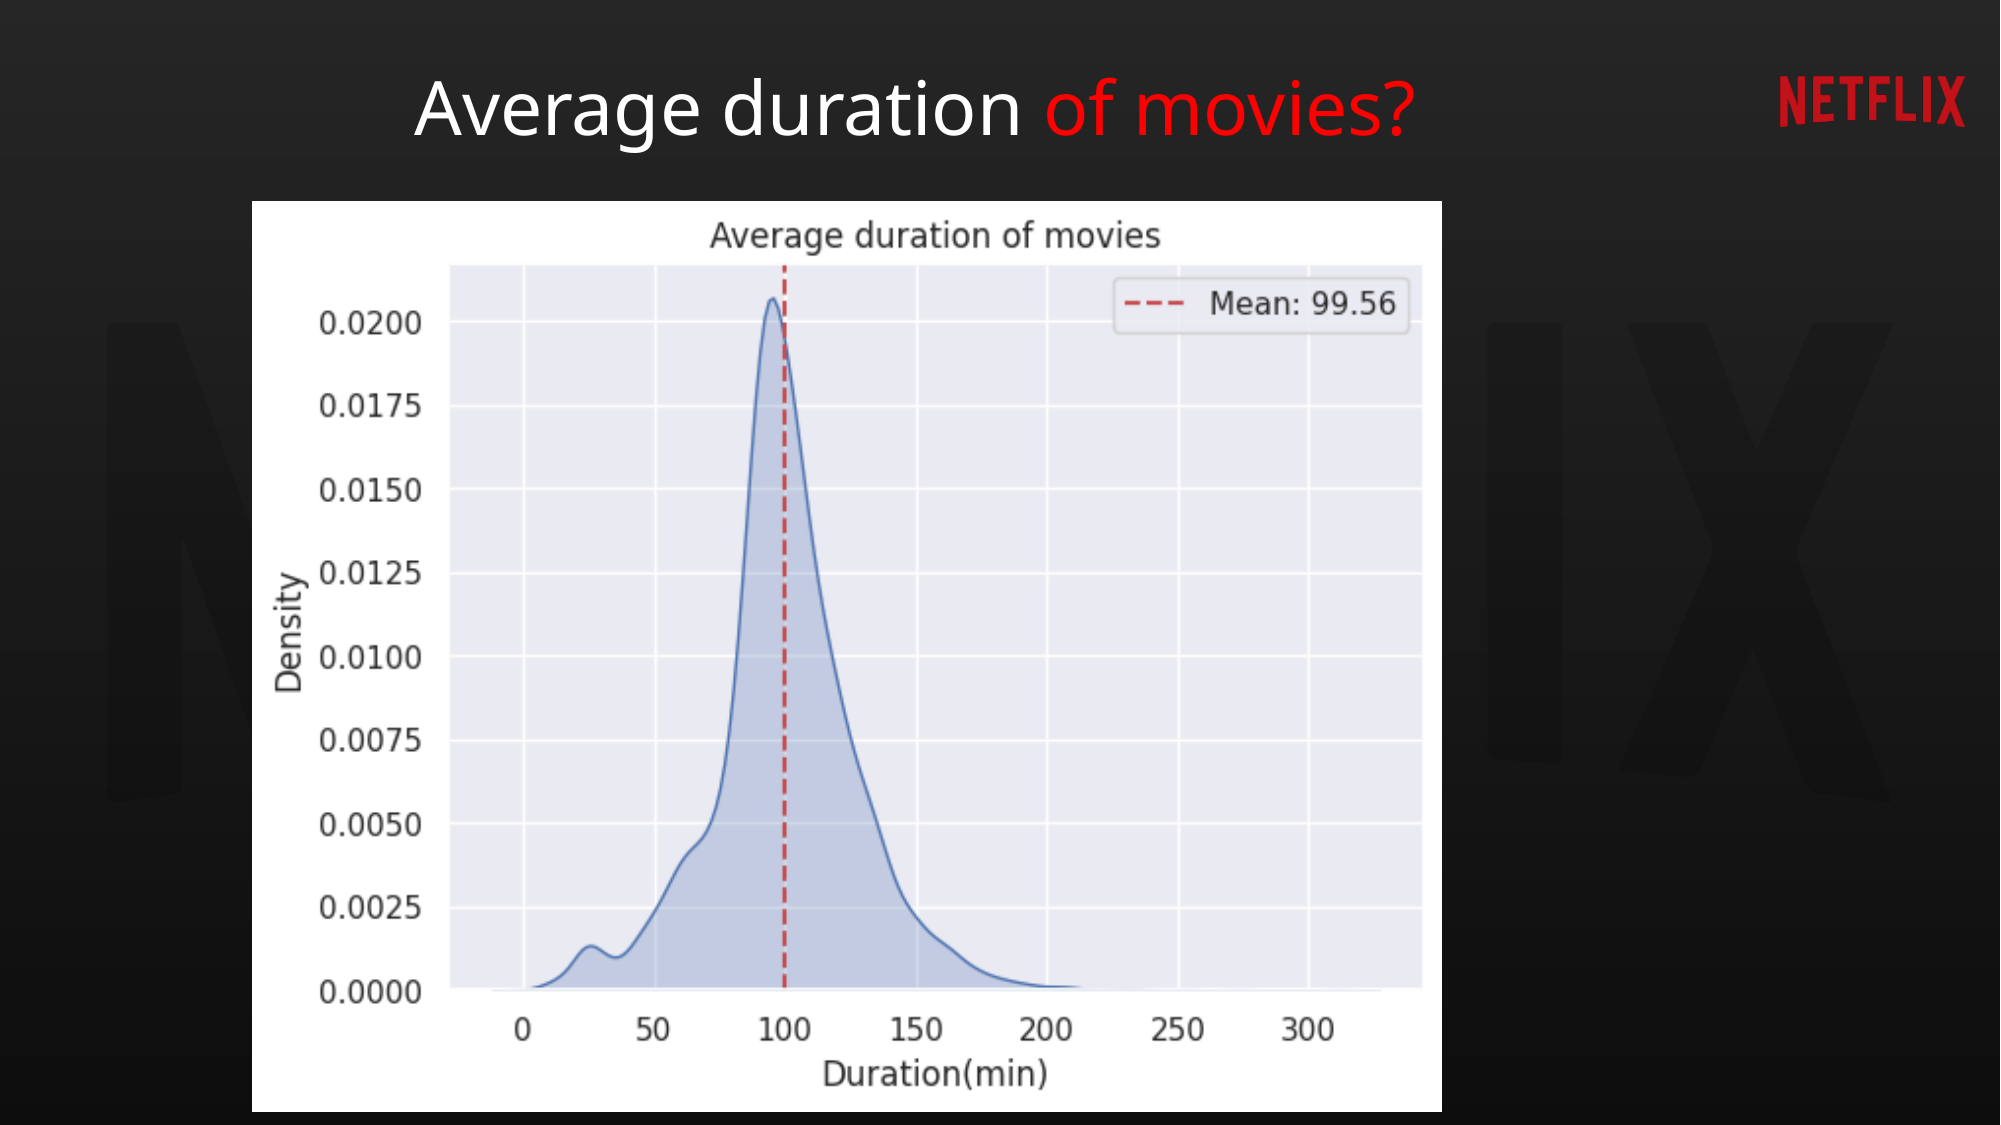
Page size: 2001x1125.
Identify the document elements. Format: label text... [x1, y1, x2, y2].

picture [252, 201, 1442, 1112]
text_box Average duration of movies? [252, 53, 1579, 158]
picture [1779, 75, 1965, 127]
